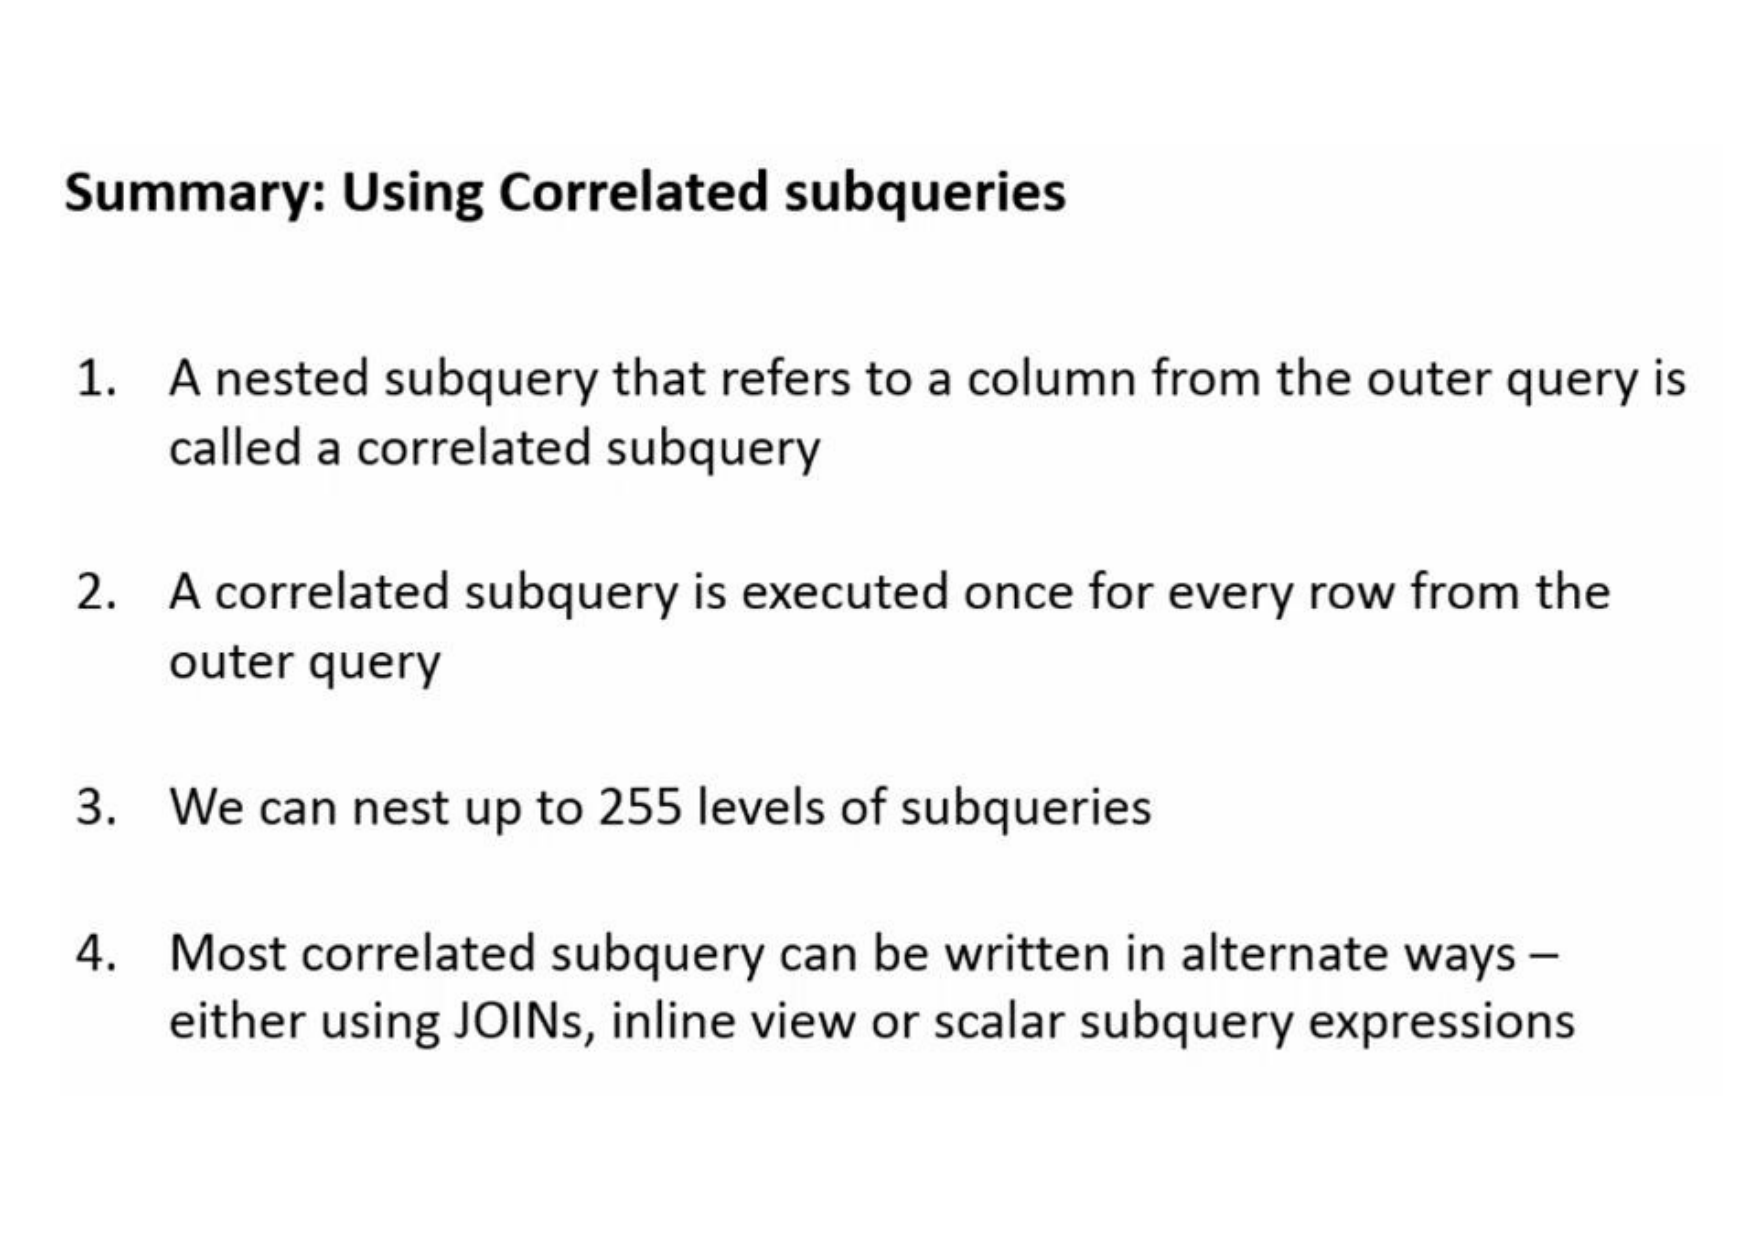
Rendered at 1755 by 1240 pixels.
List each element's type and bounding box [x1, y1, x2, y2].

picture [60, 144, 1724, 1096]
